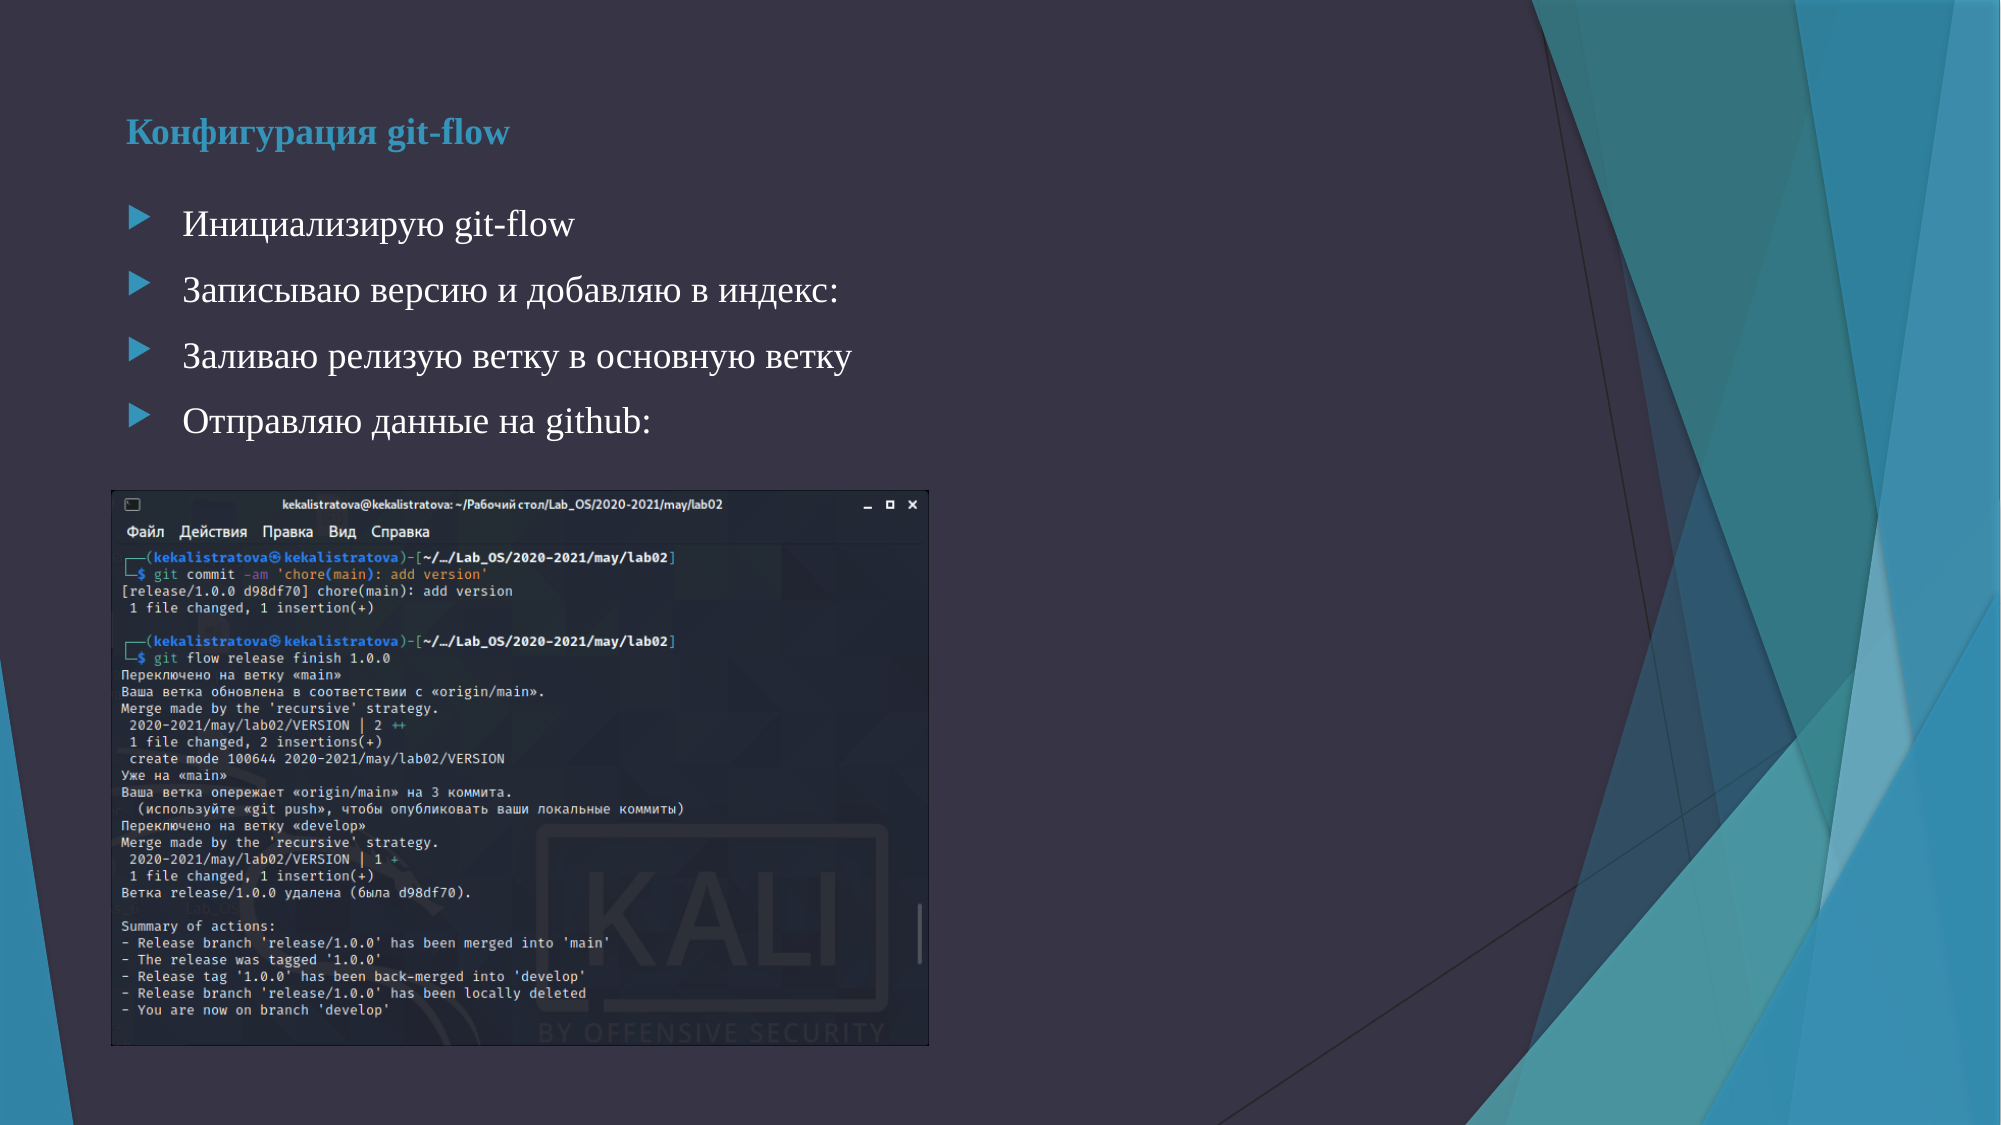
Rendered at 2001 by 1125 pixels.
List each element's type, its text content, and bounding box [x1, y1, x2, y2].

list Инициализирую git-flow Записываю версию и добавляю в индекс: Заливаю релизую ветку в основную ветку Отправляю данные на github: [111, 191, 1522, 464]
picture [110, 489, 930, 1046]
title Конфигурация git-flow [111, 99, 1522, 191]
